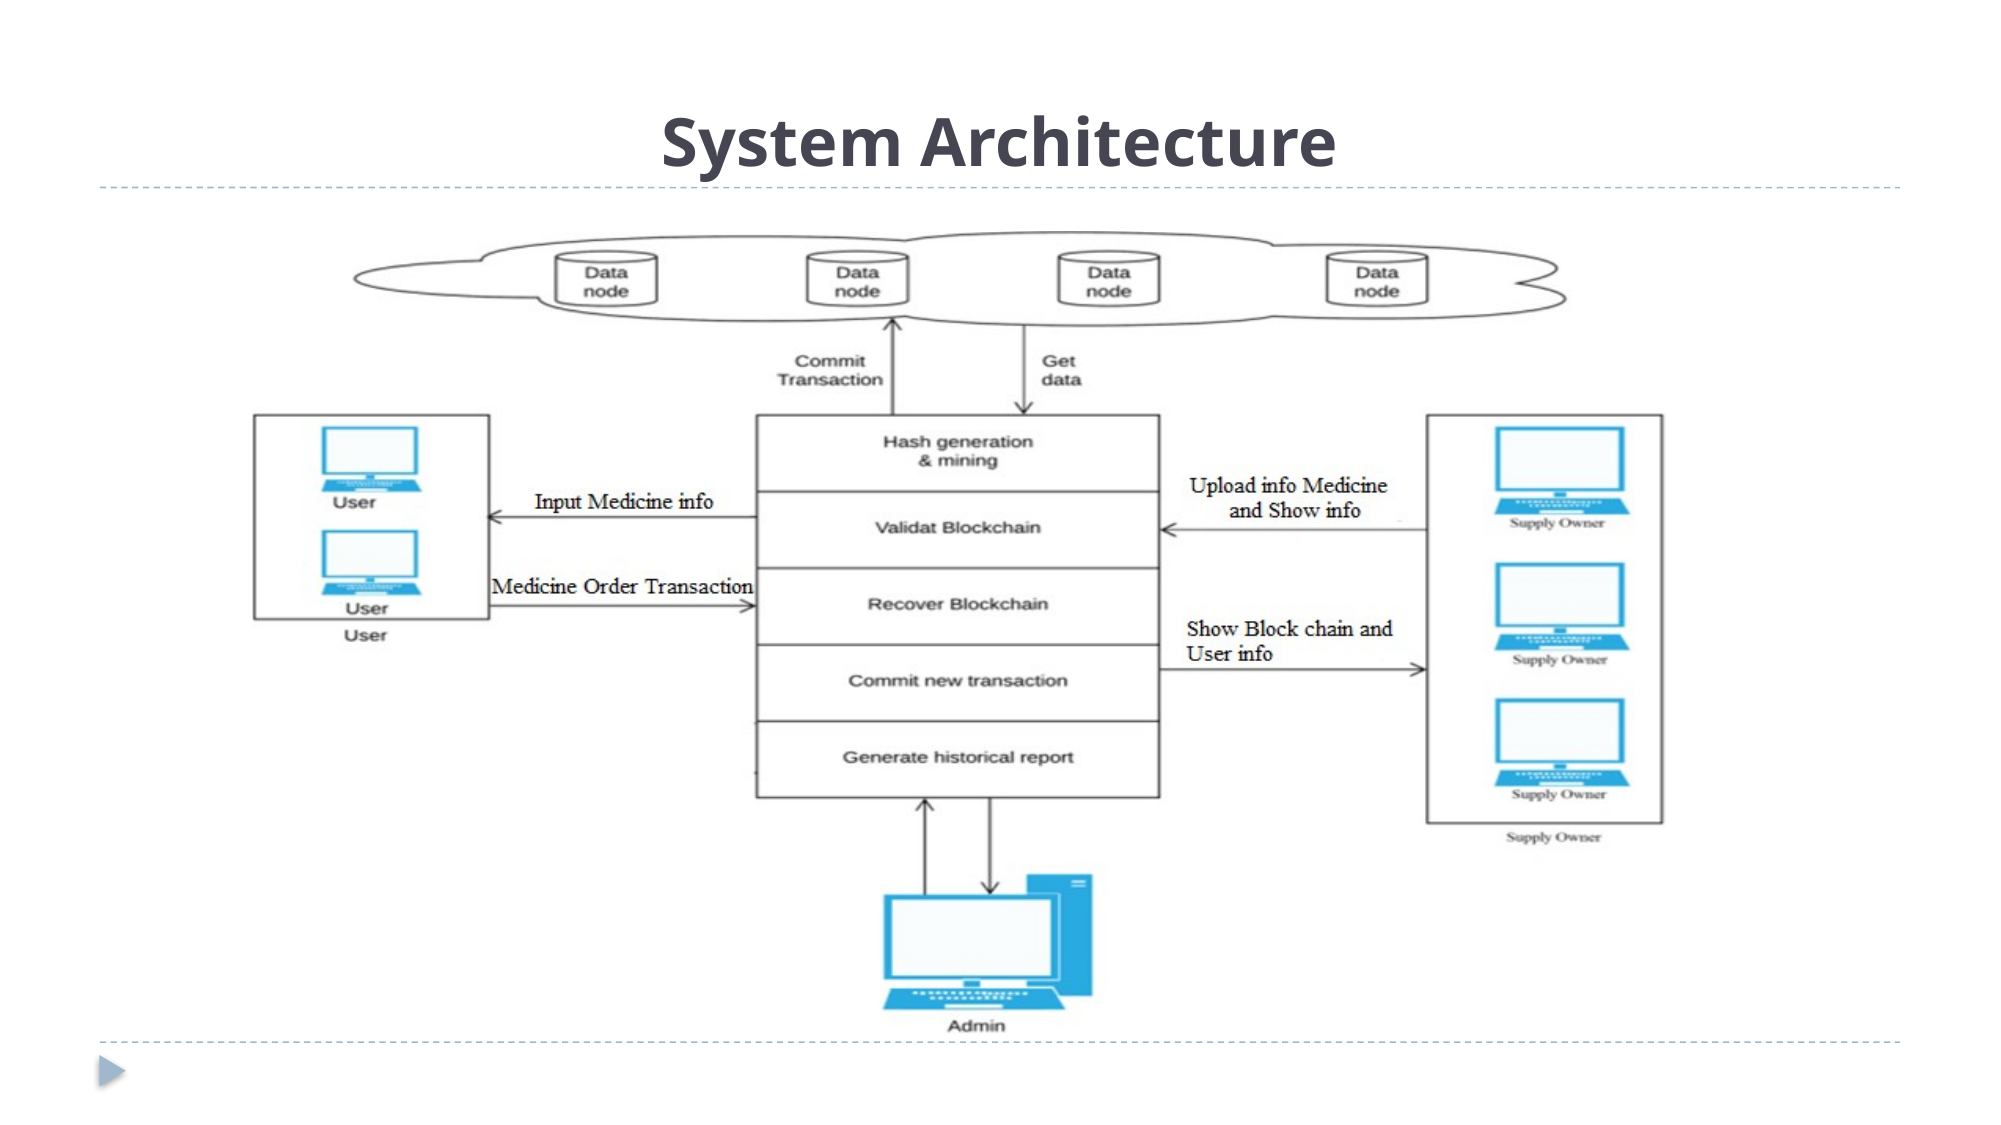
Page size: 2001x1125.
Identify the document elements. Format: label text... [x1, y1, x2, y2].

title System Architecture [99, 24, 1900, 188]
picture [251, 231, 1667, 1034]
